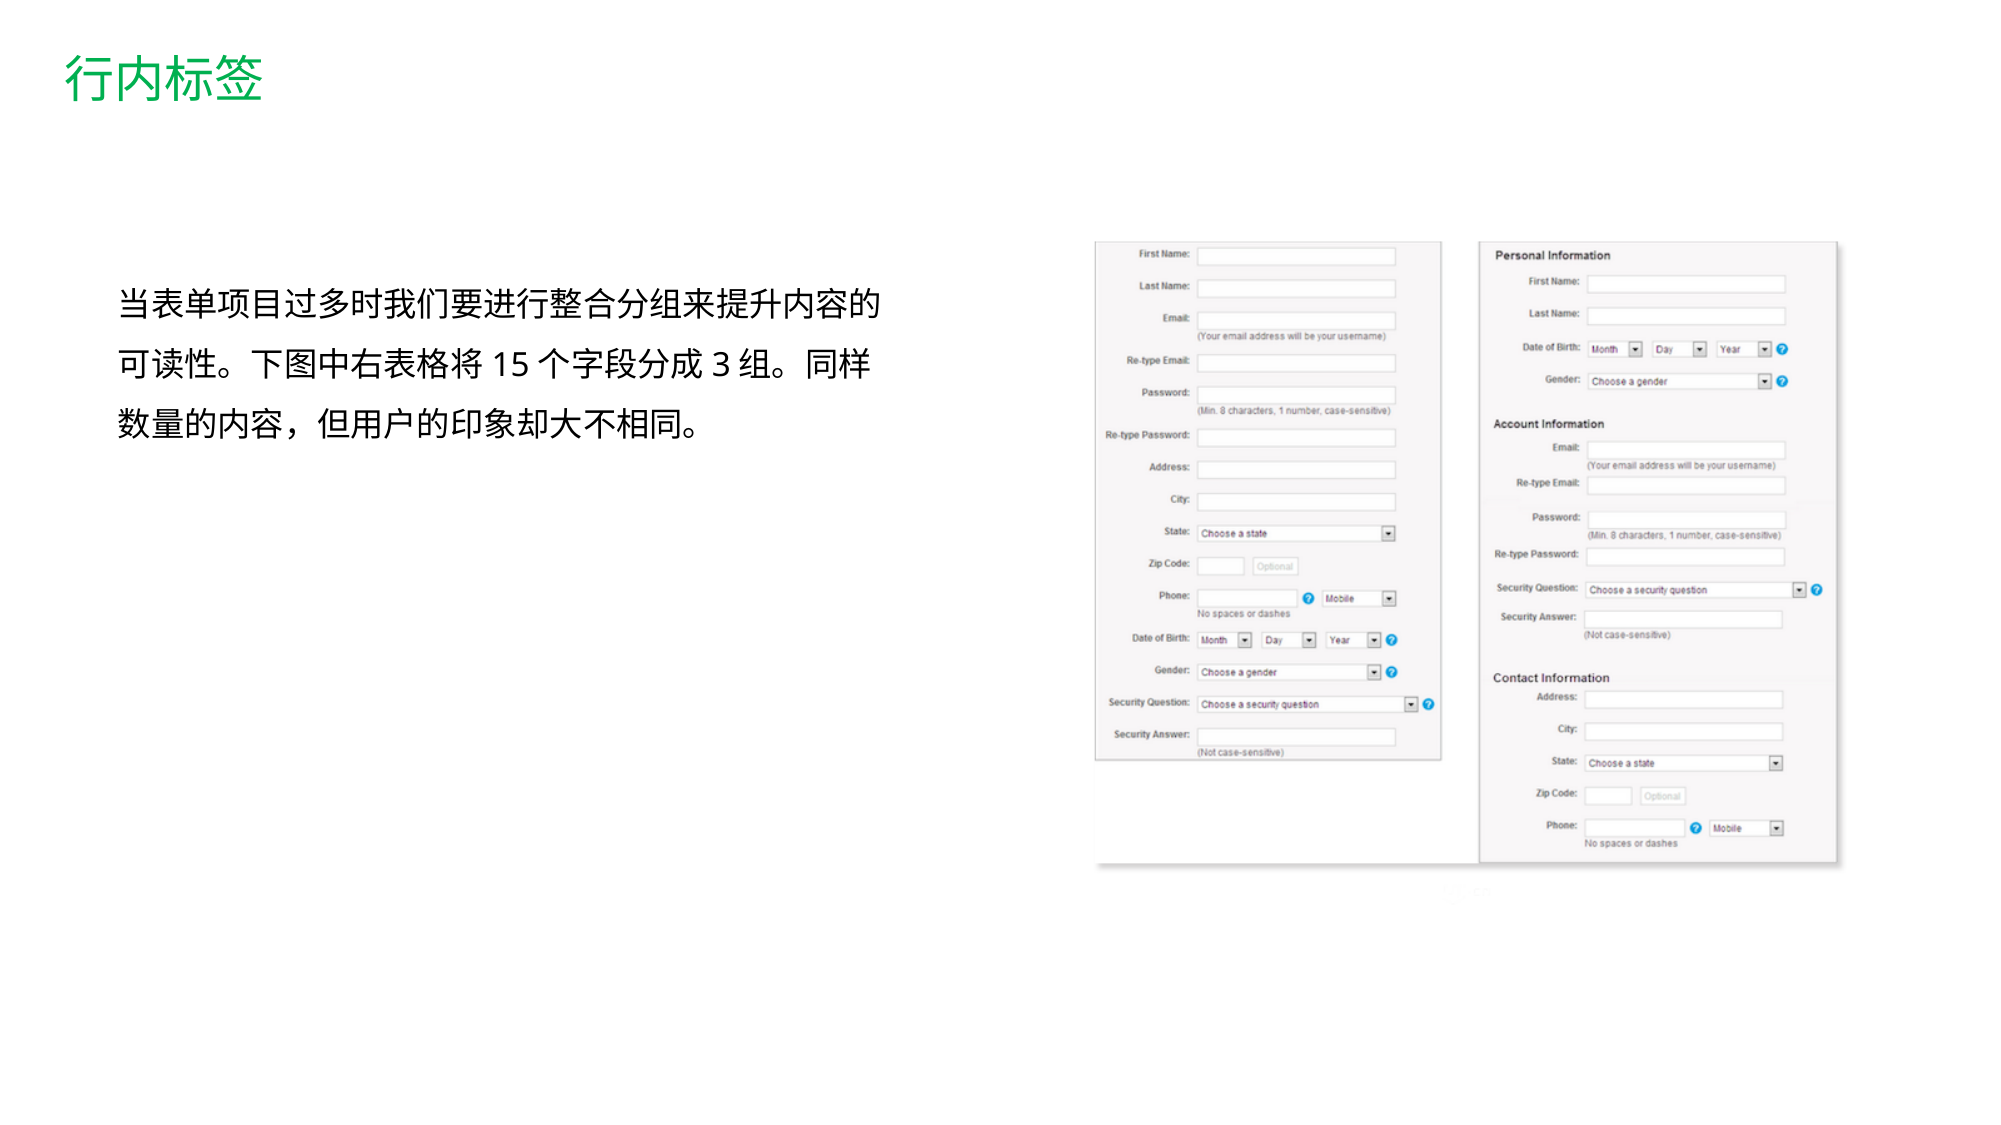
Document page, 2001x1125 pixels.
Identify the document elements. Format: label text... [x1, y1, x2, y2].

picture [966, 214, 1967, 911]
text_box 行内标签 [49, 24, 1967, 130]
list 当表单项目过多时我们要进行整合分组来提升内容的可读性。下图中右表格将15个字段分成3组。同样数量的内容，但用户的印象却大不相同。 [102, 255, 905, 1038]
